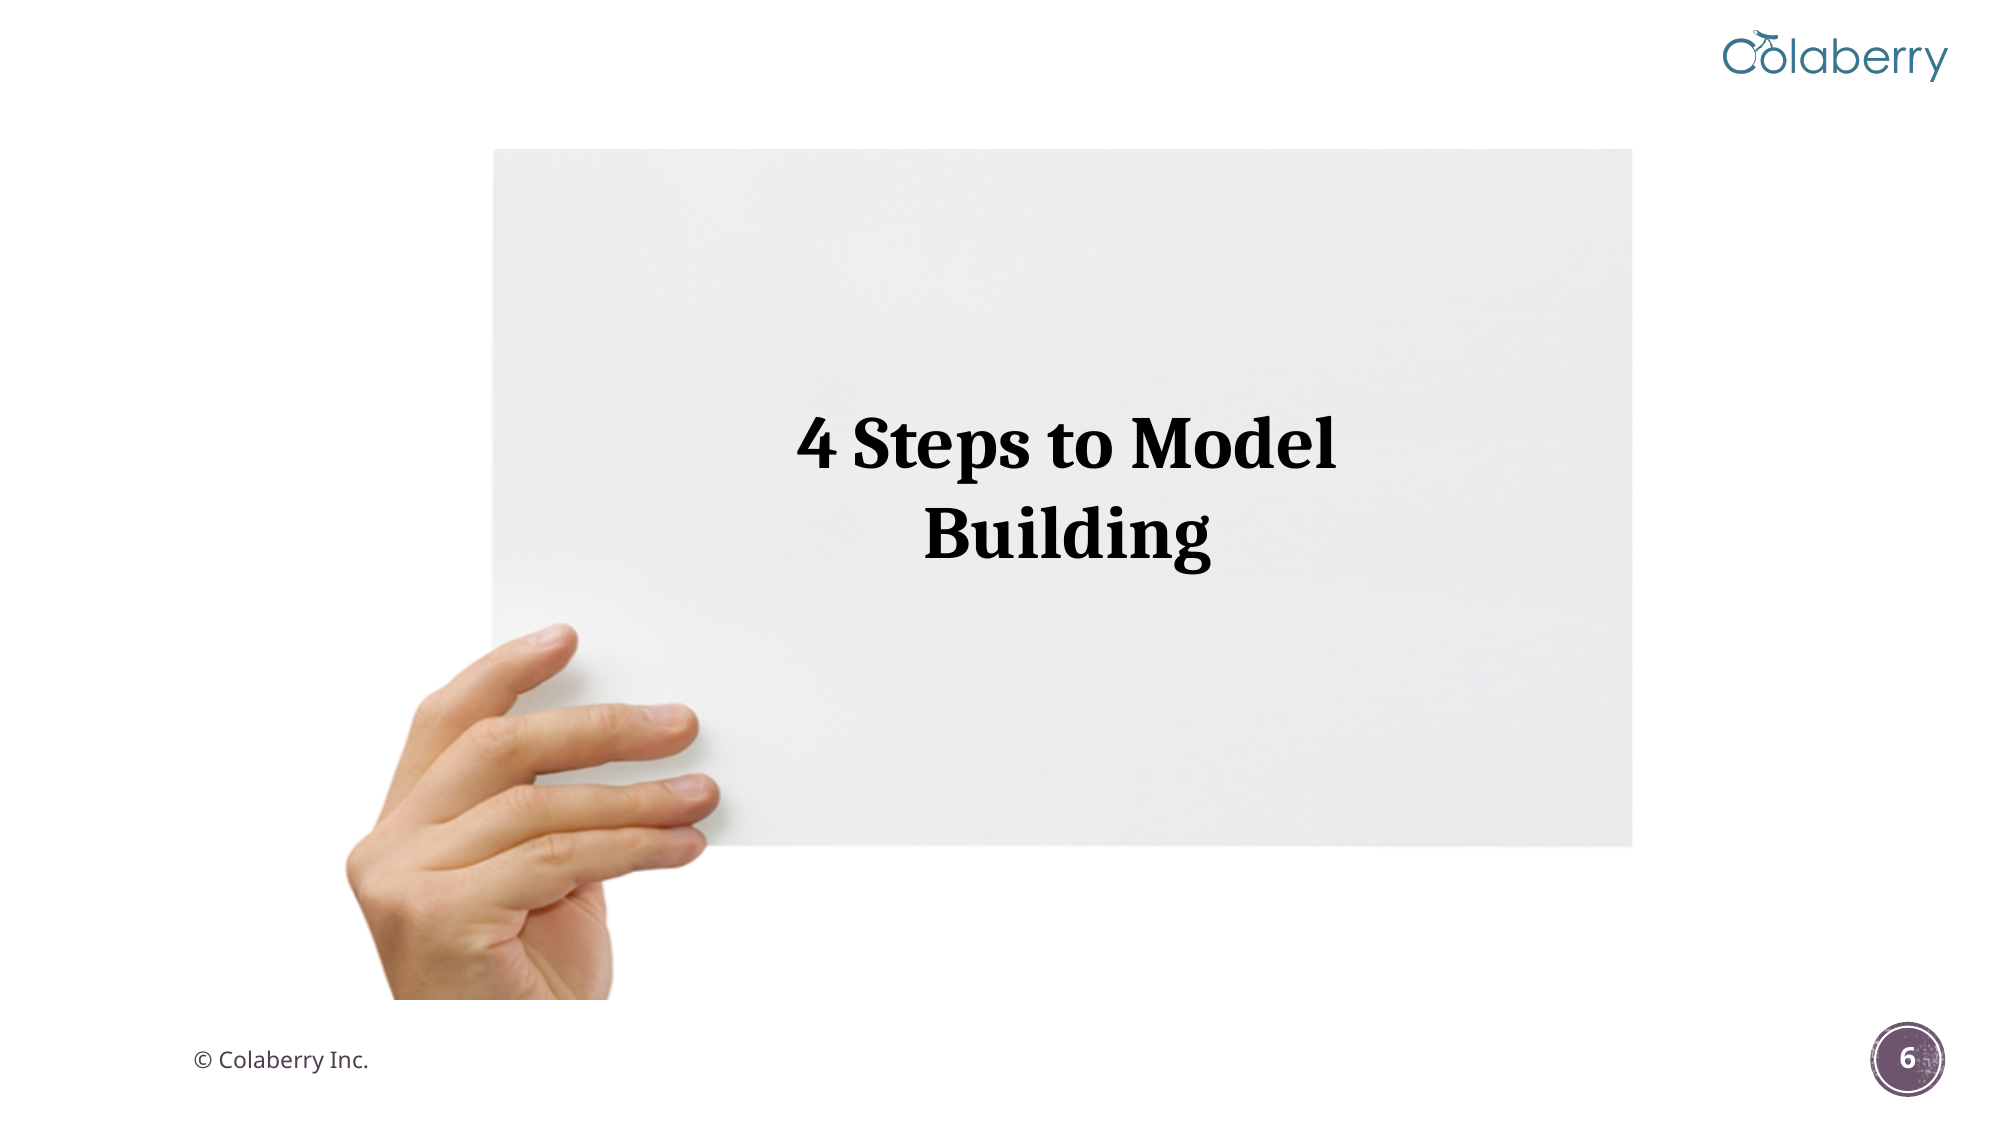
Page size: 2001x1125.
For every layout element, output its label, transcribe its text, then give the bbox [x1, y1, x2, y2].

picture [330, 149, 1633, 1000]
footer © Colaberry Inc. [178, 1028, 1217, 1089]
picture [1710, 22, 1961, 90]
slide_number 6 [1855, 1028, 1961, 1089]
